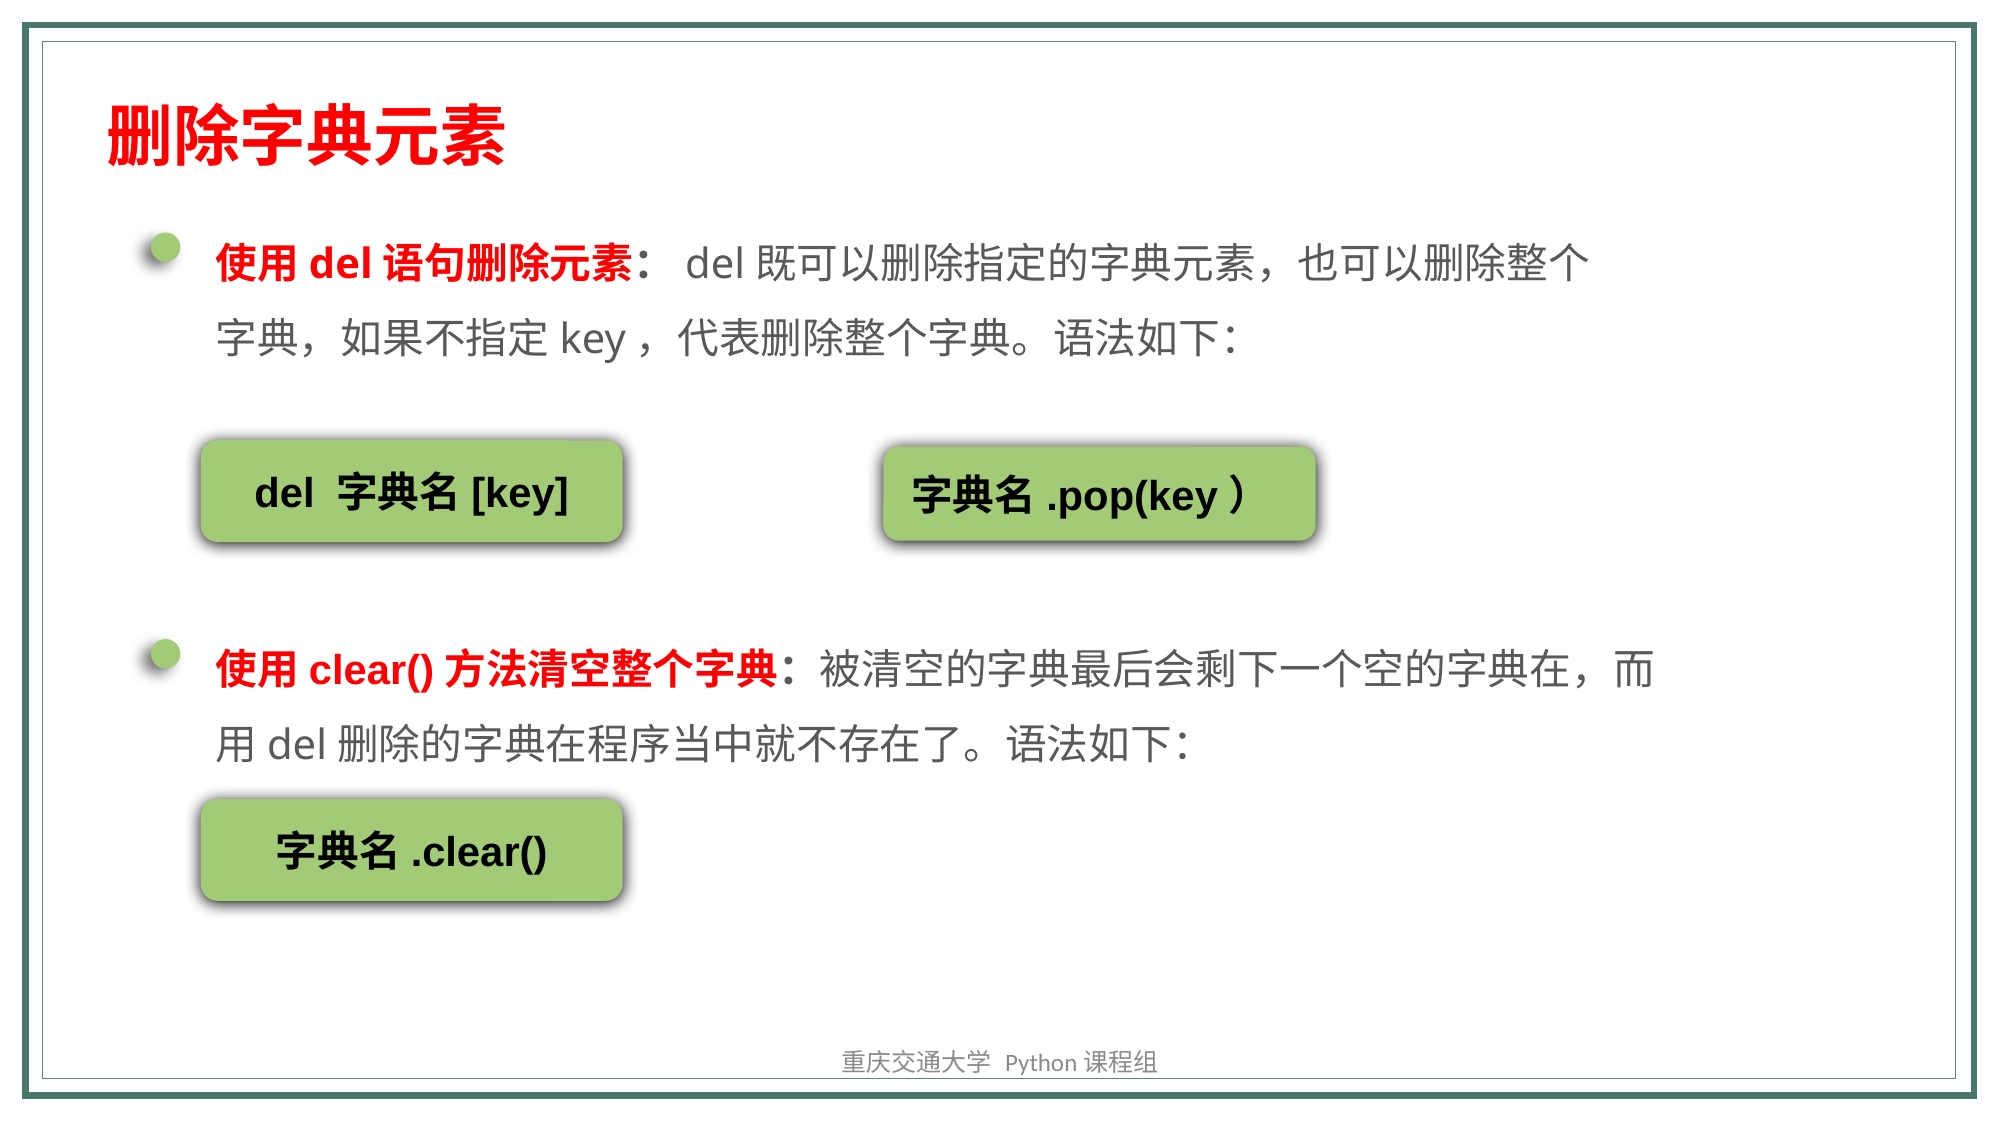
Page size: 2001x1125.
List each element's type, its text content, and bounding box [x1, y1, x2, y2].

text_box [42, 41, 1956, 1080]
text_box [150, 610, 1704, 778]
text_box 删除字典元素 [91, 86, 1070, 182]
text_box 字典名.pop(key） [882, 445, 1317, 542]
footer 重庆交通大学 Python课程组 [662, 1031, 1338, 1092]
text_box [25, 24, 1975, 1097]
text_box 字典名.clear() [199, 797, 624, 902]
text_box del 字典名[key] [199, 439, 624, 544]
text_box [150, 204, 1635, 372]
